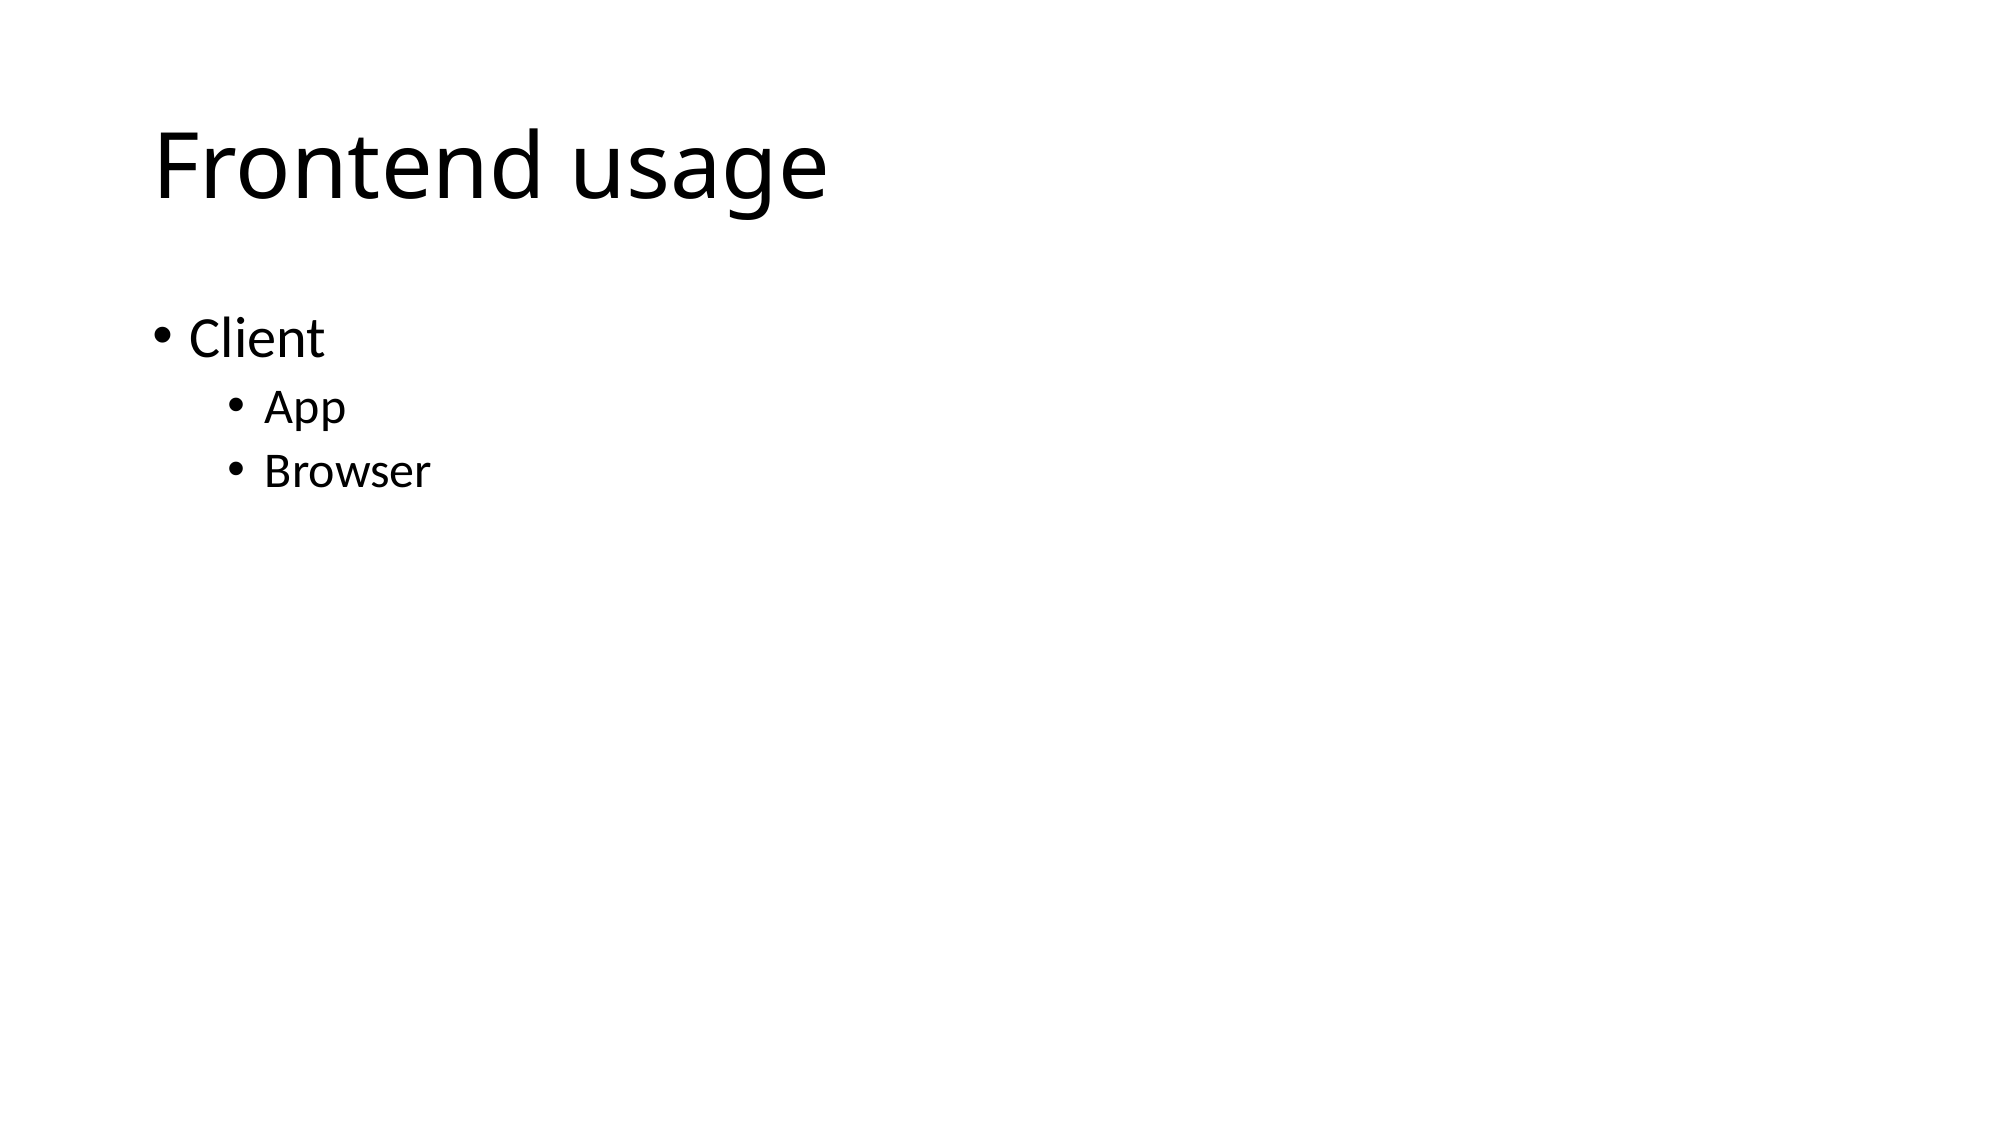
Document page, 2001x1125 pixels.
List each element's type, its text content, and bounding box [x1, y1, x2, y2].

title Frontend usage [137, 59, 1863, 278]
list Client App Browser [137, 299, 1863, 1014]
